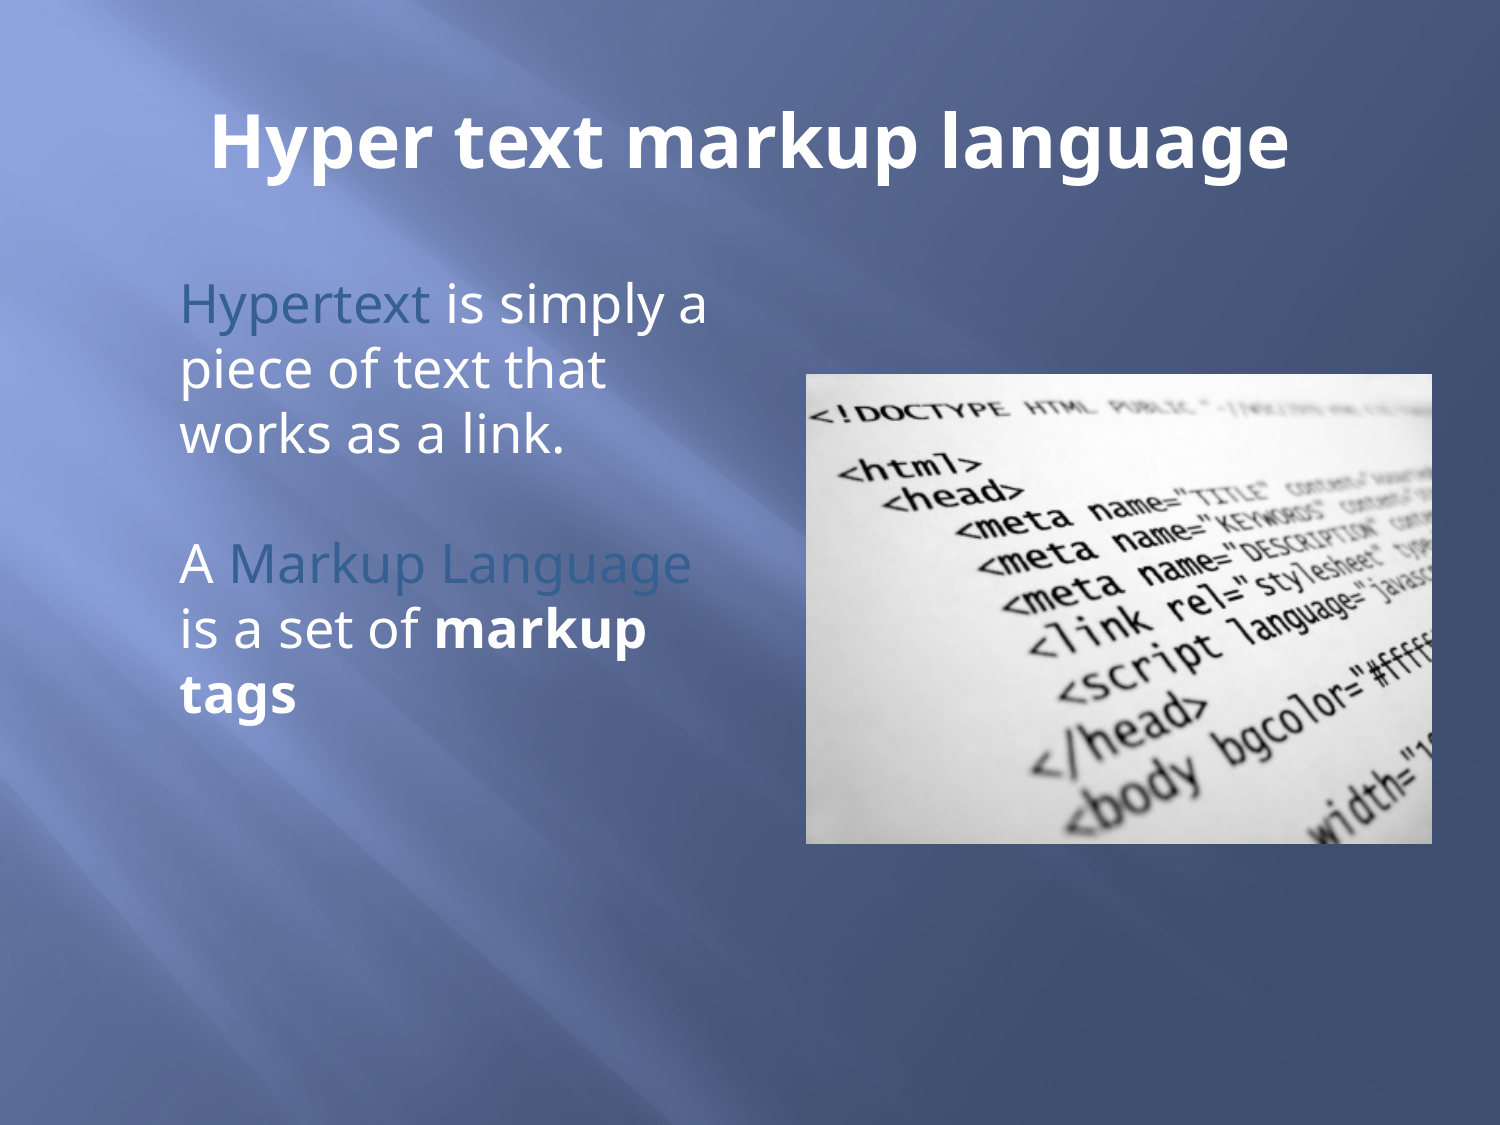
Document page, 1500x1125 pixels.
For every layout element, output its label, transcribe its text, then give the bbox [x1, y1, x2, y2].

title Hyper text markup language [75, 45, 1425, 233]
list Hypertext is simply a piece of text that works as a link. A Markup Language is a set of markup tags [75, 262, 738, 1005]
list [806, 374, 1432, 844]
